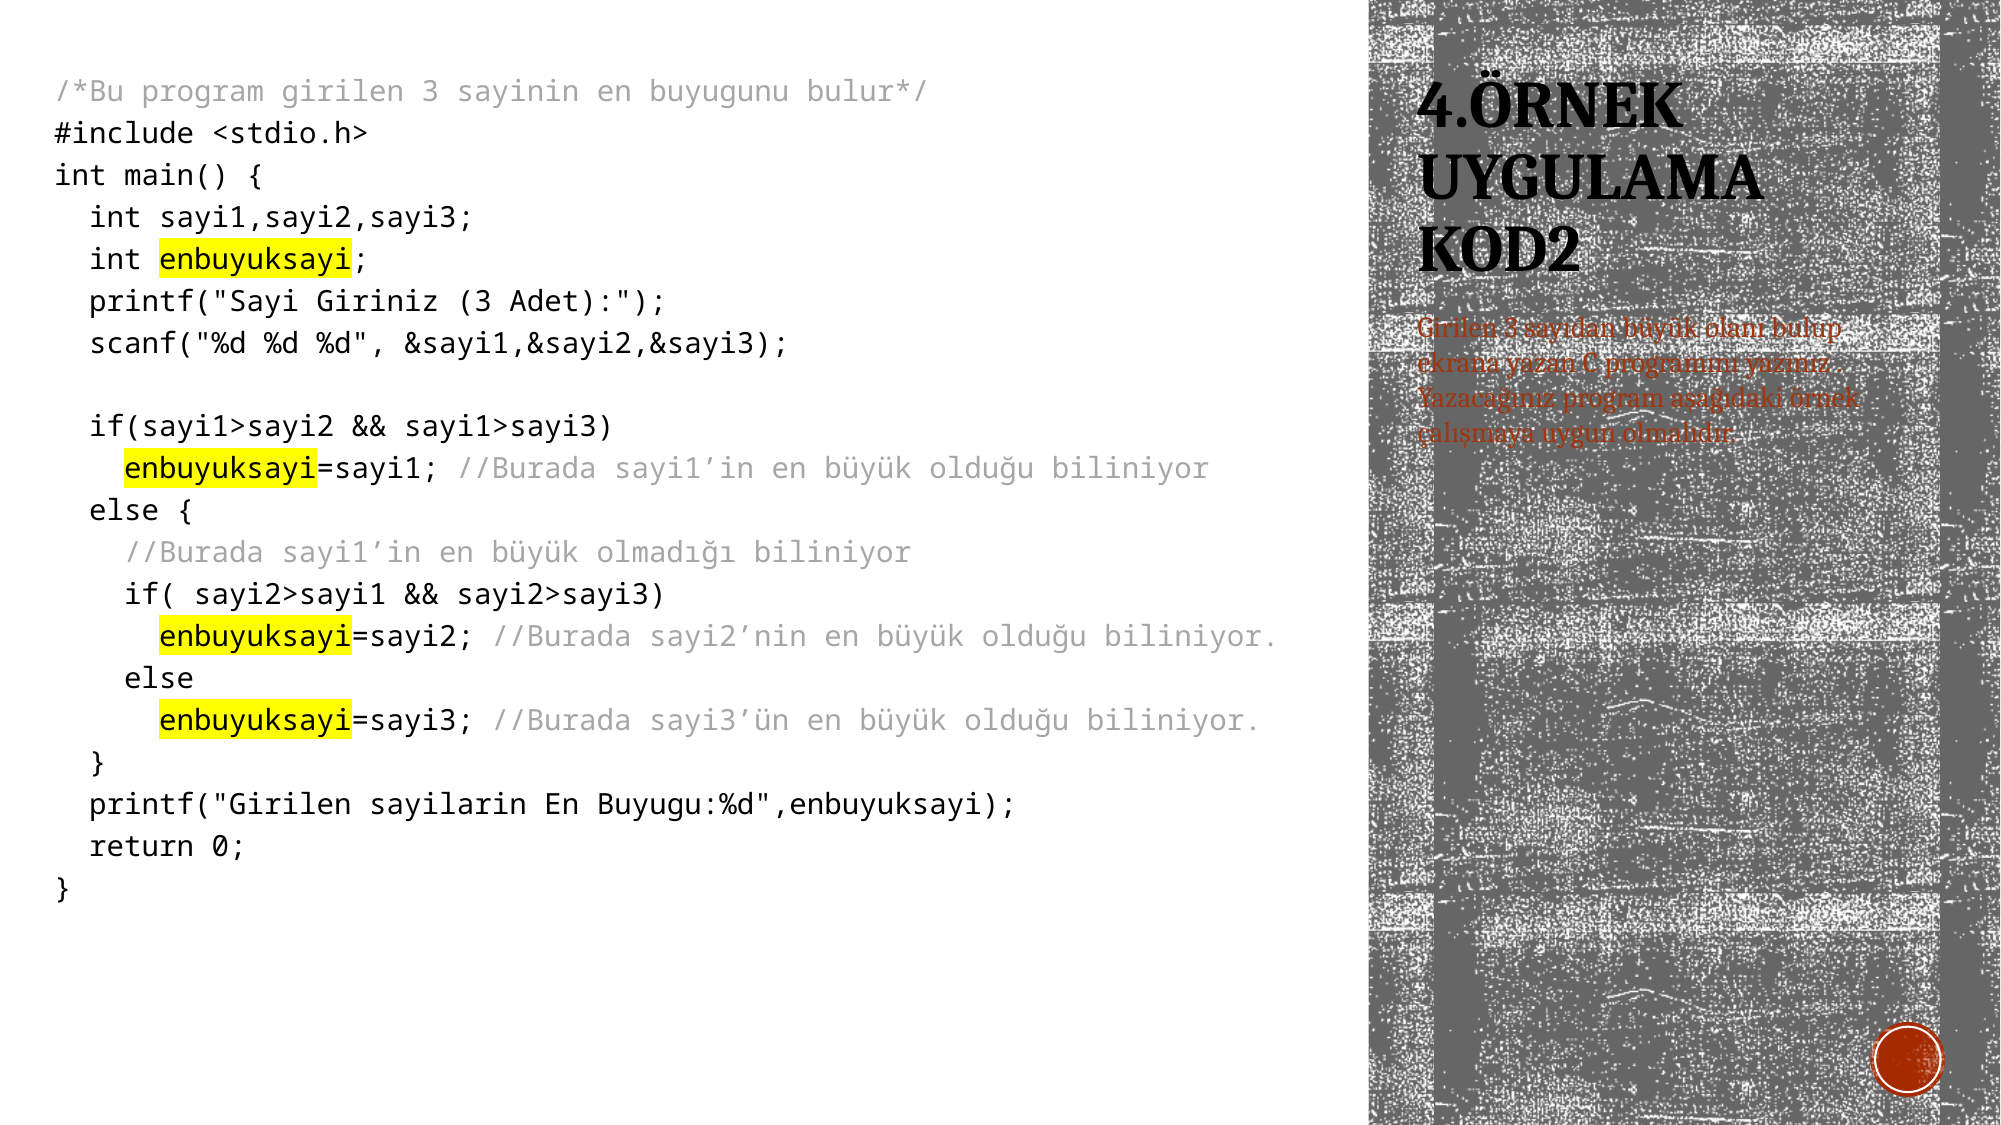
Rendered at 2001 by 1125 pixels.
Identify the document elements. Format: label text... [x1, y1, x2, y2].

list Girilen 3 sayıdan büyük olanı bulup ekrana yazan C programını yazınız . Yazacağınız program aşağıdaki örnek çalışmaya uygun olmalıdır. [1402, 300, 1928, 1014]
list /*Bu program girilen 3 sayinin en buyugunu bulur*/ #include <stdio.h> int main() { int sayi1,sayi2,sayi3; int enbuyuksayi; printf("Sayi Giriniz (3 Adet):"); scanf("%d %d %d", &sayi1,&sayi2,&sayi3); if(sayi1>sayi2 && sayi1>sayi3) enbuyuksayi=sayi1; //Burada sayi1’in en büyük olduğu biliniyor else { //Burada sayi1’in en büyük olmadığı biliniyor if( sayi2>sayi1 && sayi2>sayi3) enbuyuksayi=sayi2; //Burada sayi2’nin en büyük olduğu biliniyor. else enbuyuksayi=sayi3; //Burada sayi3’ün en büyük olduğu biliniyor. } printf("Girilen sayilarin En Buyugu:%d",enbuyuksayi); return 0; } [39, 57, 1324, 1014]
title 4.ÖRNEK UYGULAMA KOD2 [1402, 57, 1928, 294]
